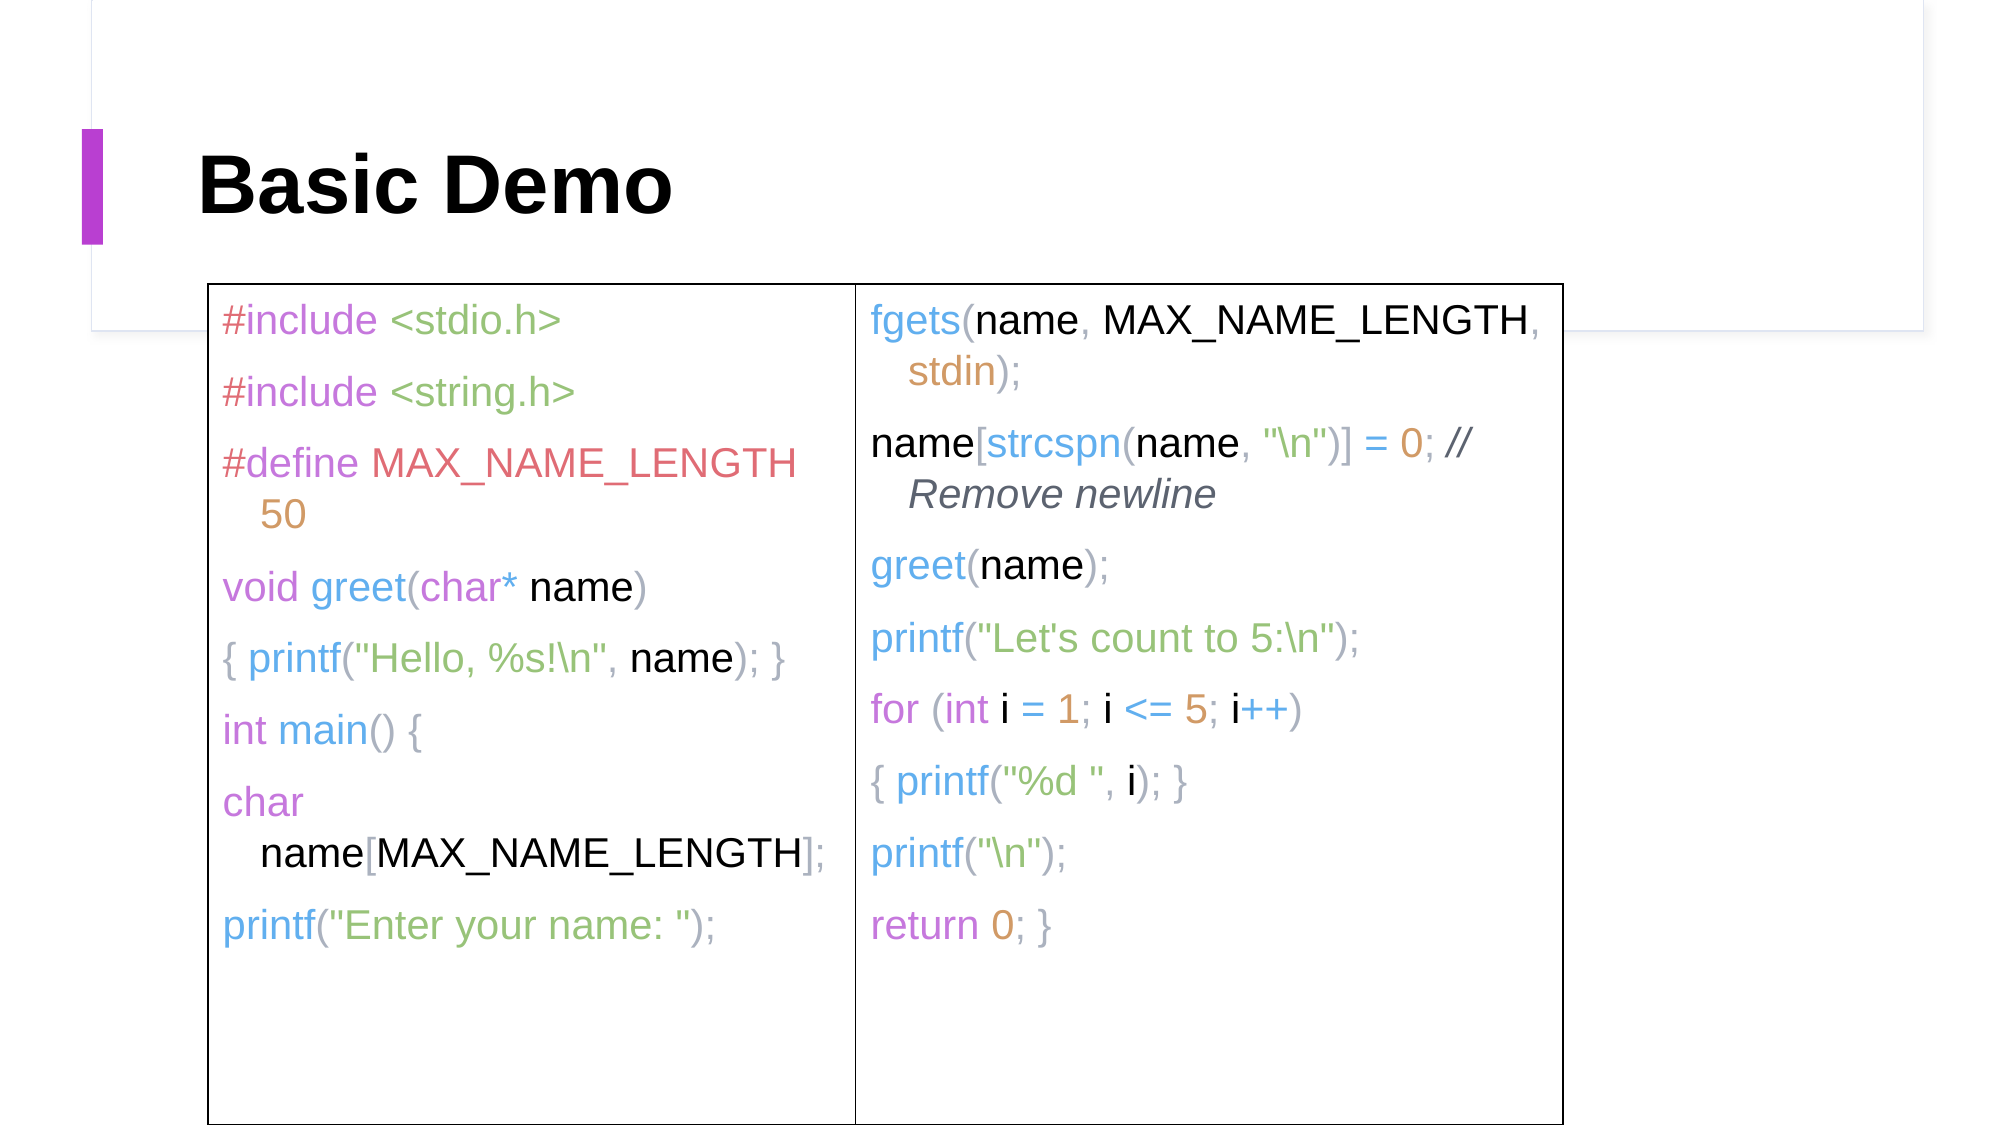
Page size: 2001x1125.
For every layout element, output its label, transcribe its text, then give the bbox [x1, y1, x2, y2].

table_header fgets(name, MAX_NAME_LENGTH, stdin); name[strcspn(name, "\n")] = 0; // Remove newline greet(name); printf("Let's count to 5:\n"); for (int i = 1; i <= 5; i++) { printf("%d ", i); } printf("\n"); return 0; } [856, 285, 1562, 1124]
table_header #include <stdio.h> #include <string.h> #define MAX_NAME_LENGTH 50 void greet(char* name) { printf("Hello, %s!\n", name); } int main() { char name[MAX_NAME_LENGTH]; printf("Enter your name: "); [209, 285, 855, 1124]
title Basic Demo [183, 90, 1851, 284]
